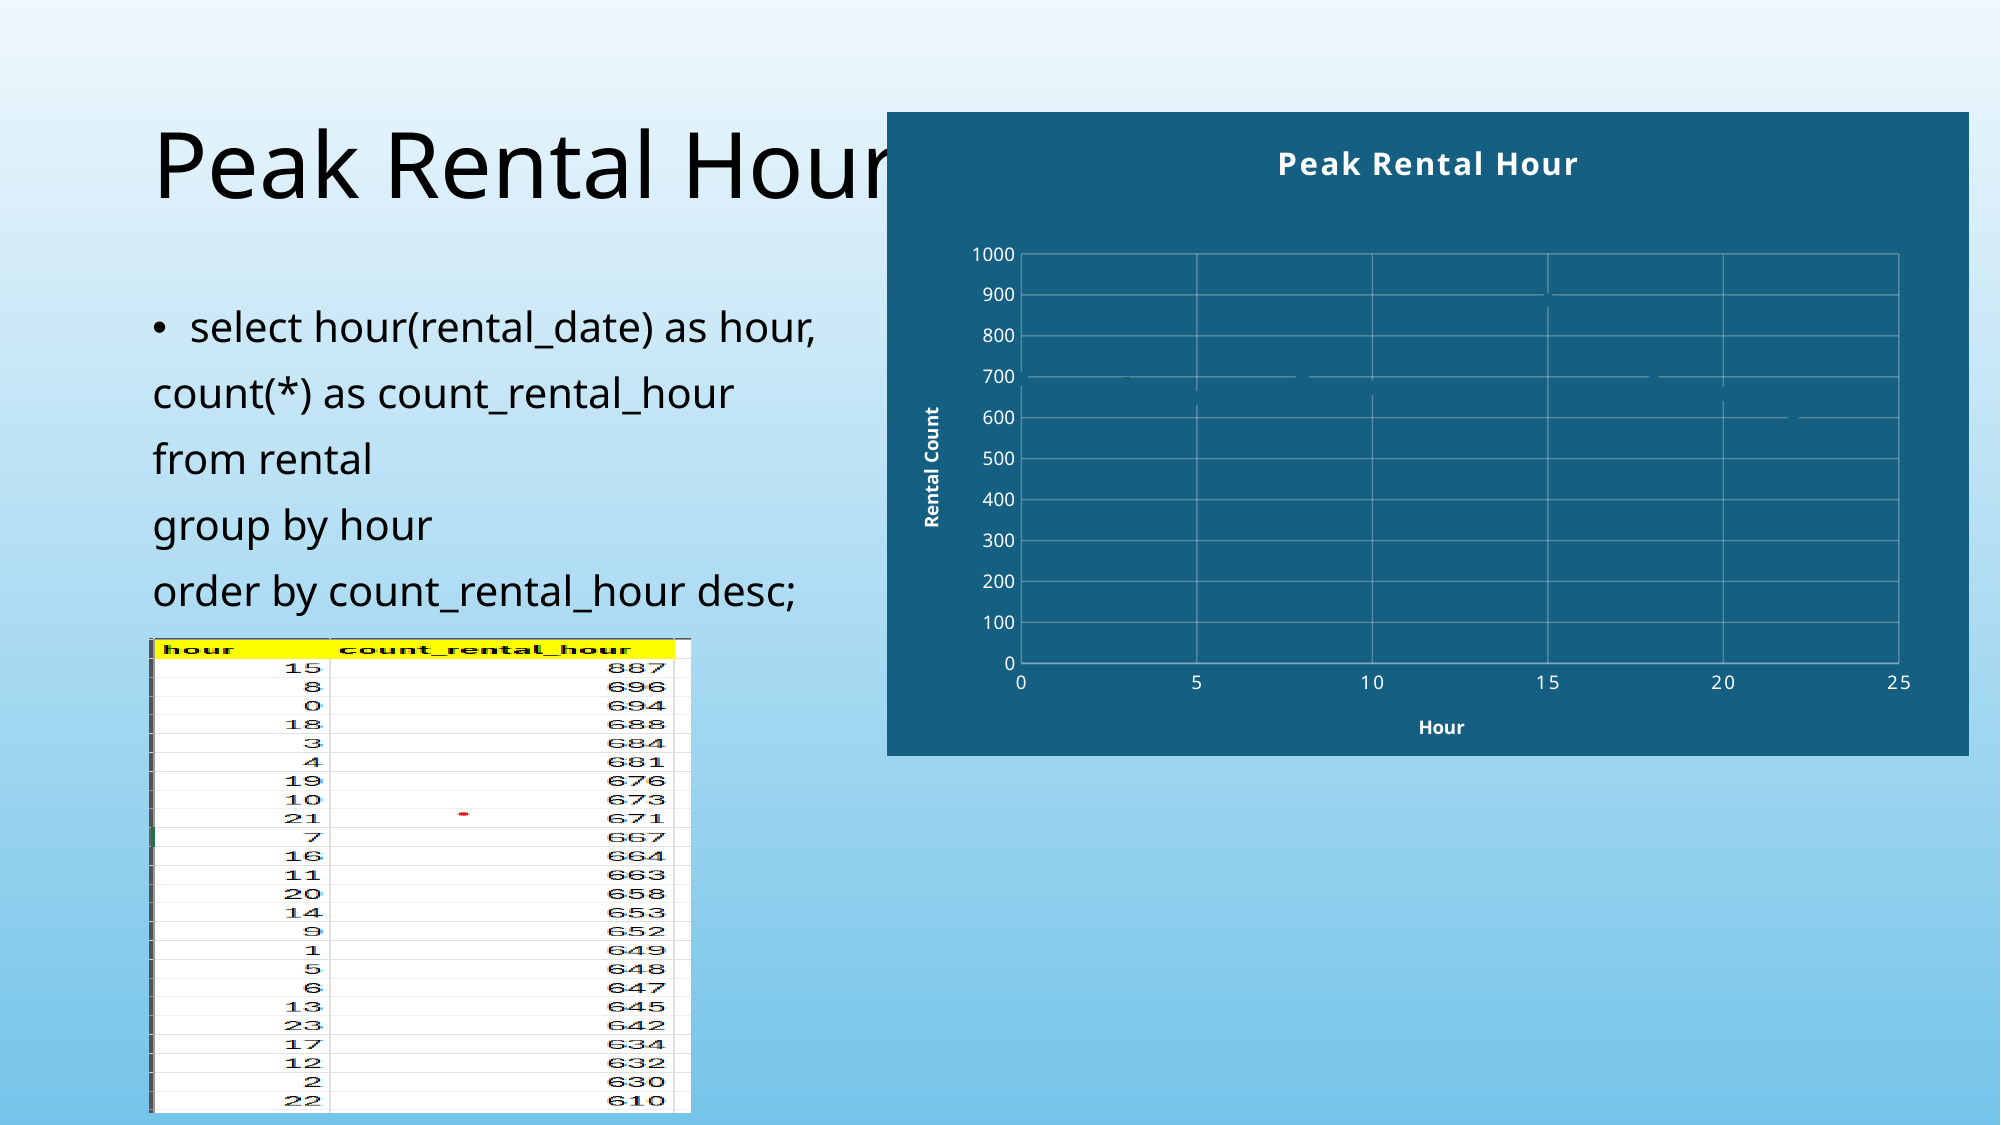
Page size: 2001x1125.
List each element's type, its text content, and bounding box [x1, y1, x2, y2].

title Peak Rental Hours [137, 59, 1863, 278]
list select hour(rental_date) as hour, count(*) as count_rental_hour from rental group by hour order by count_rental_hour desc; [137, 299, 1863, 1014]
picture [148, 638, 691, 1114]
chart [886, 111, 1970, 757]
